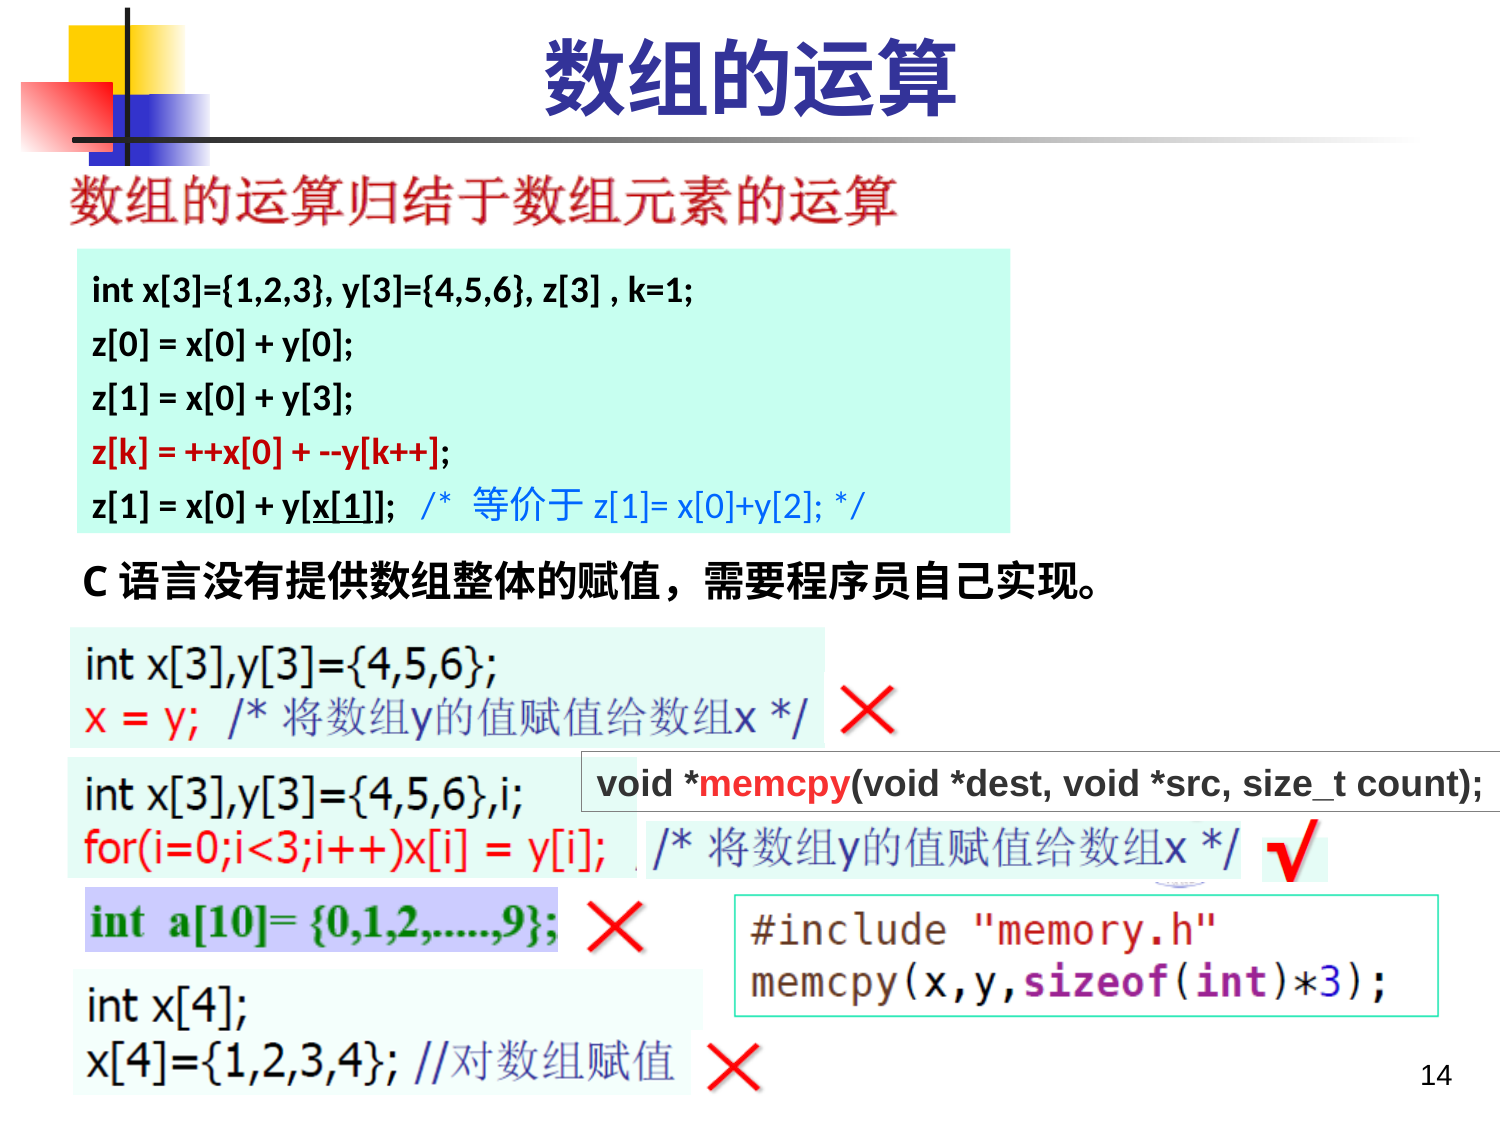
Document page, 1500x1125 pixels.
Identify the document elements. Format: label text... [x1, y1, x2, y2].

picture [67, 166, 908, 233]
picture [65, 757, 637, 878]
picture [570, 887, 672, 962]
picture [646, 821, 1241, 879]
title 数组的运算 [112, 24, 1391, 134]
text_box void *memcpy(void *dest, void *src, size_t count); [581, 751, 1500, 812]
picture [70, 626, 922, 748]
picture [724, 815, 1445, 1022]
text_box C语言没有提供数组整体的赋值，需要程序员自己实现。 [67, 547, 1143, 613]
slide_number 14 [1154, 1023, 1468, 1100]
text_box int x[3]={1,2,3}, y[3]={4,5,6}, z[3] , k=1; z[0] = x[0] + y[0]; z[1] = x[0] + y[3]; z[k] = ++x[0] + --y[k++]; z[1] = x[0] + y[x[1]]; /* 等价于z[1]= x[0]+y[2]; */ [77, 248, 1011, 534]
picture [85, 887, 558, 952]
picture [73, 969, 787, 1100]
